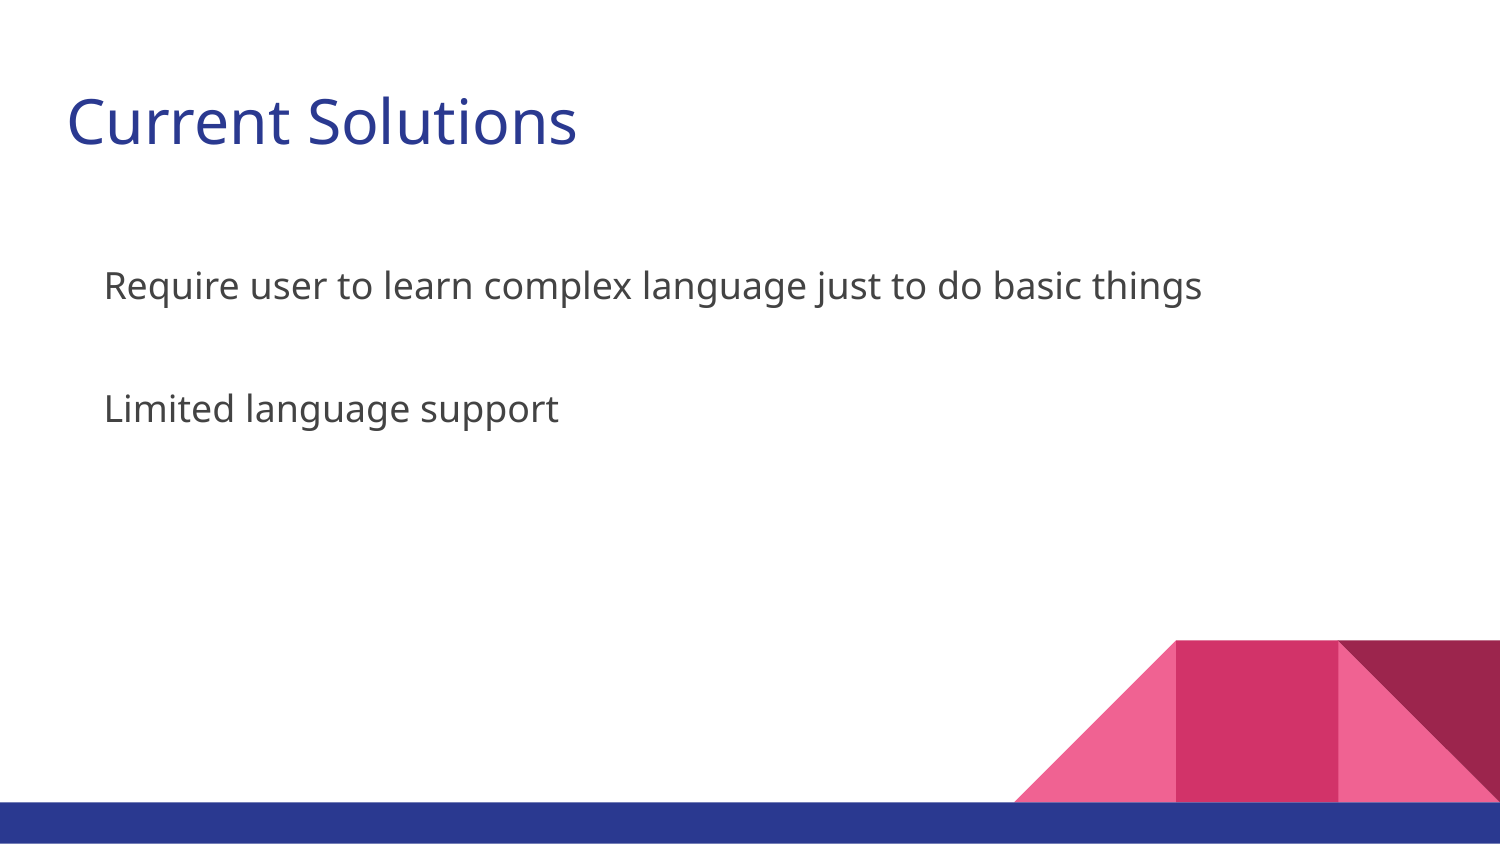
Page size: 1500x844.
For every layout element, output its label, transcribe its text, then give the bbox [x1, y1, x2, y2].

title Current Solutions [51, 67, 1449, 167]
list Require user to learn complex language just to do basic things Limited language support [51, 201, 1449, 750]
